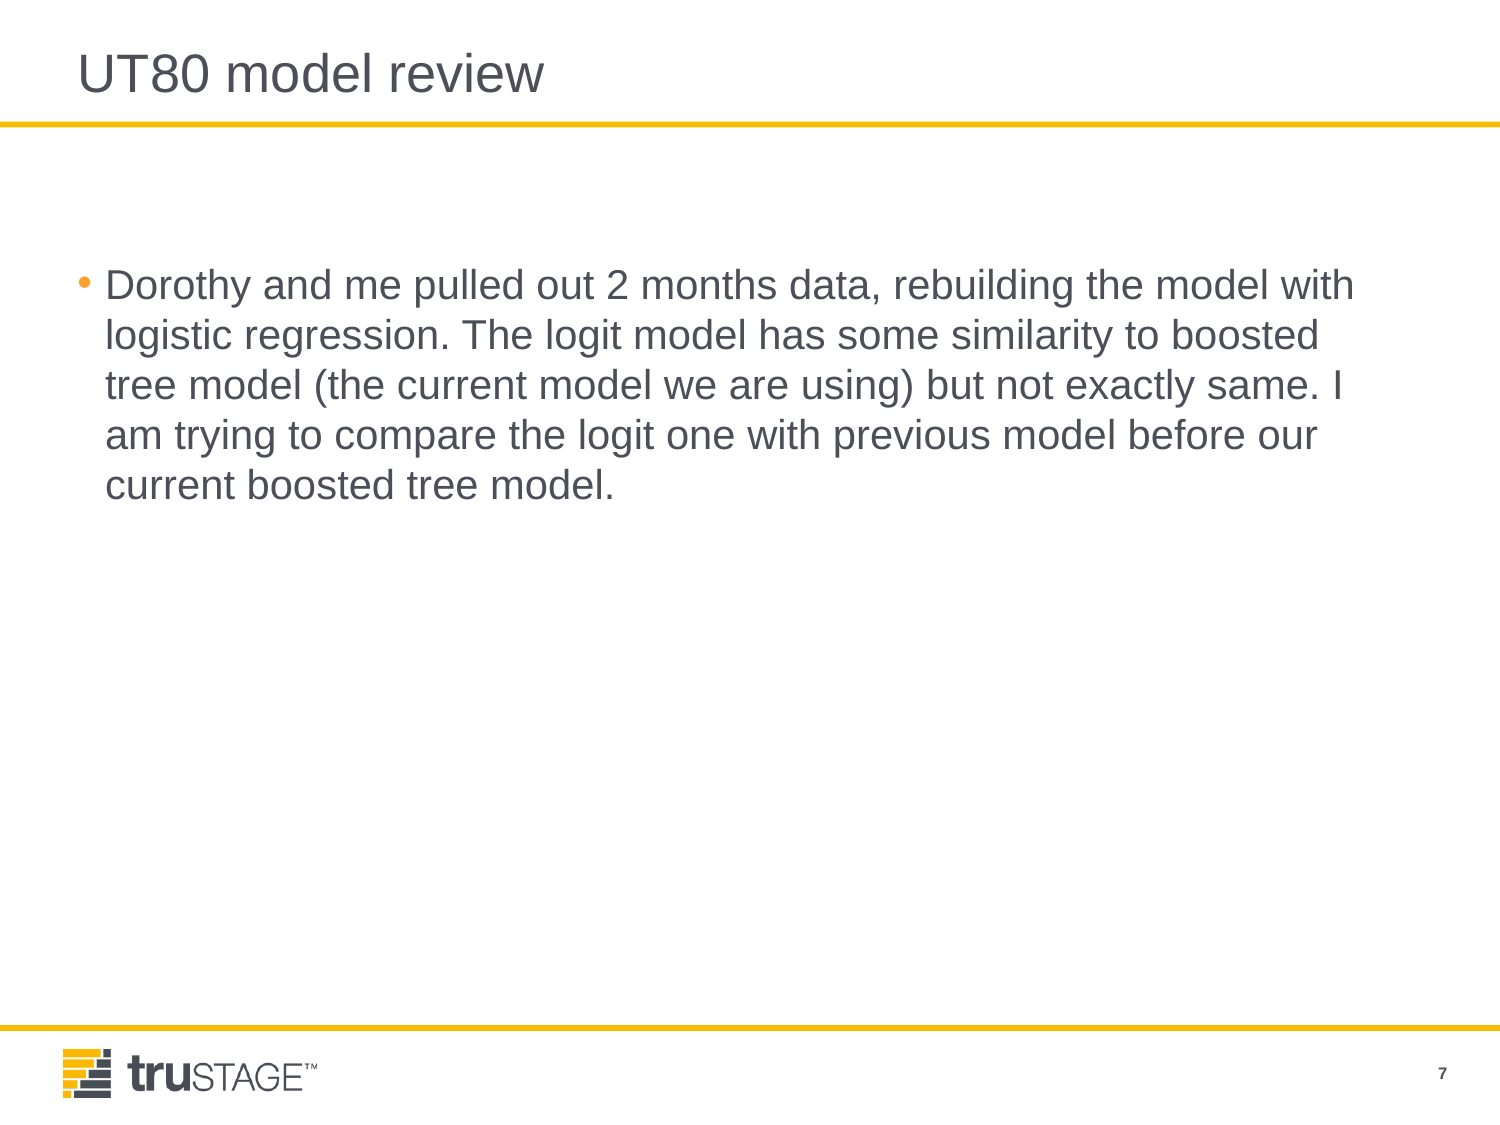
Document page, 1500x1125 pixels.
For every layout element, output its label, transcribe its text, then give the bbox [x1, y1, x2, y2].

slide_number 7 [1112, 1042, 1463, 1103]
title UT80 model review [63, 33, 1413, 109]
list Dorothy and me pulled out 2 months data, rebuilding the model with logistic regression. The logit model has some similarity to boosted tree model (the current model we are using) but not exactly same. I am trying to compare the logit one with previous model before our current boosted tree model. [62, 249, 1388, 725]
picture [63, 1049, 317, 1098]
